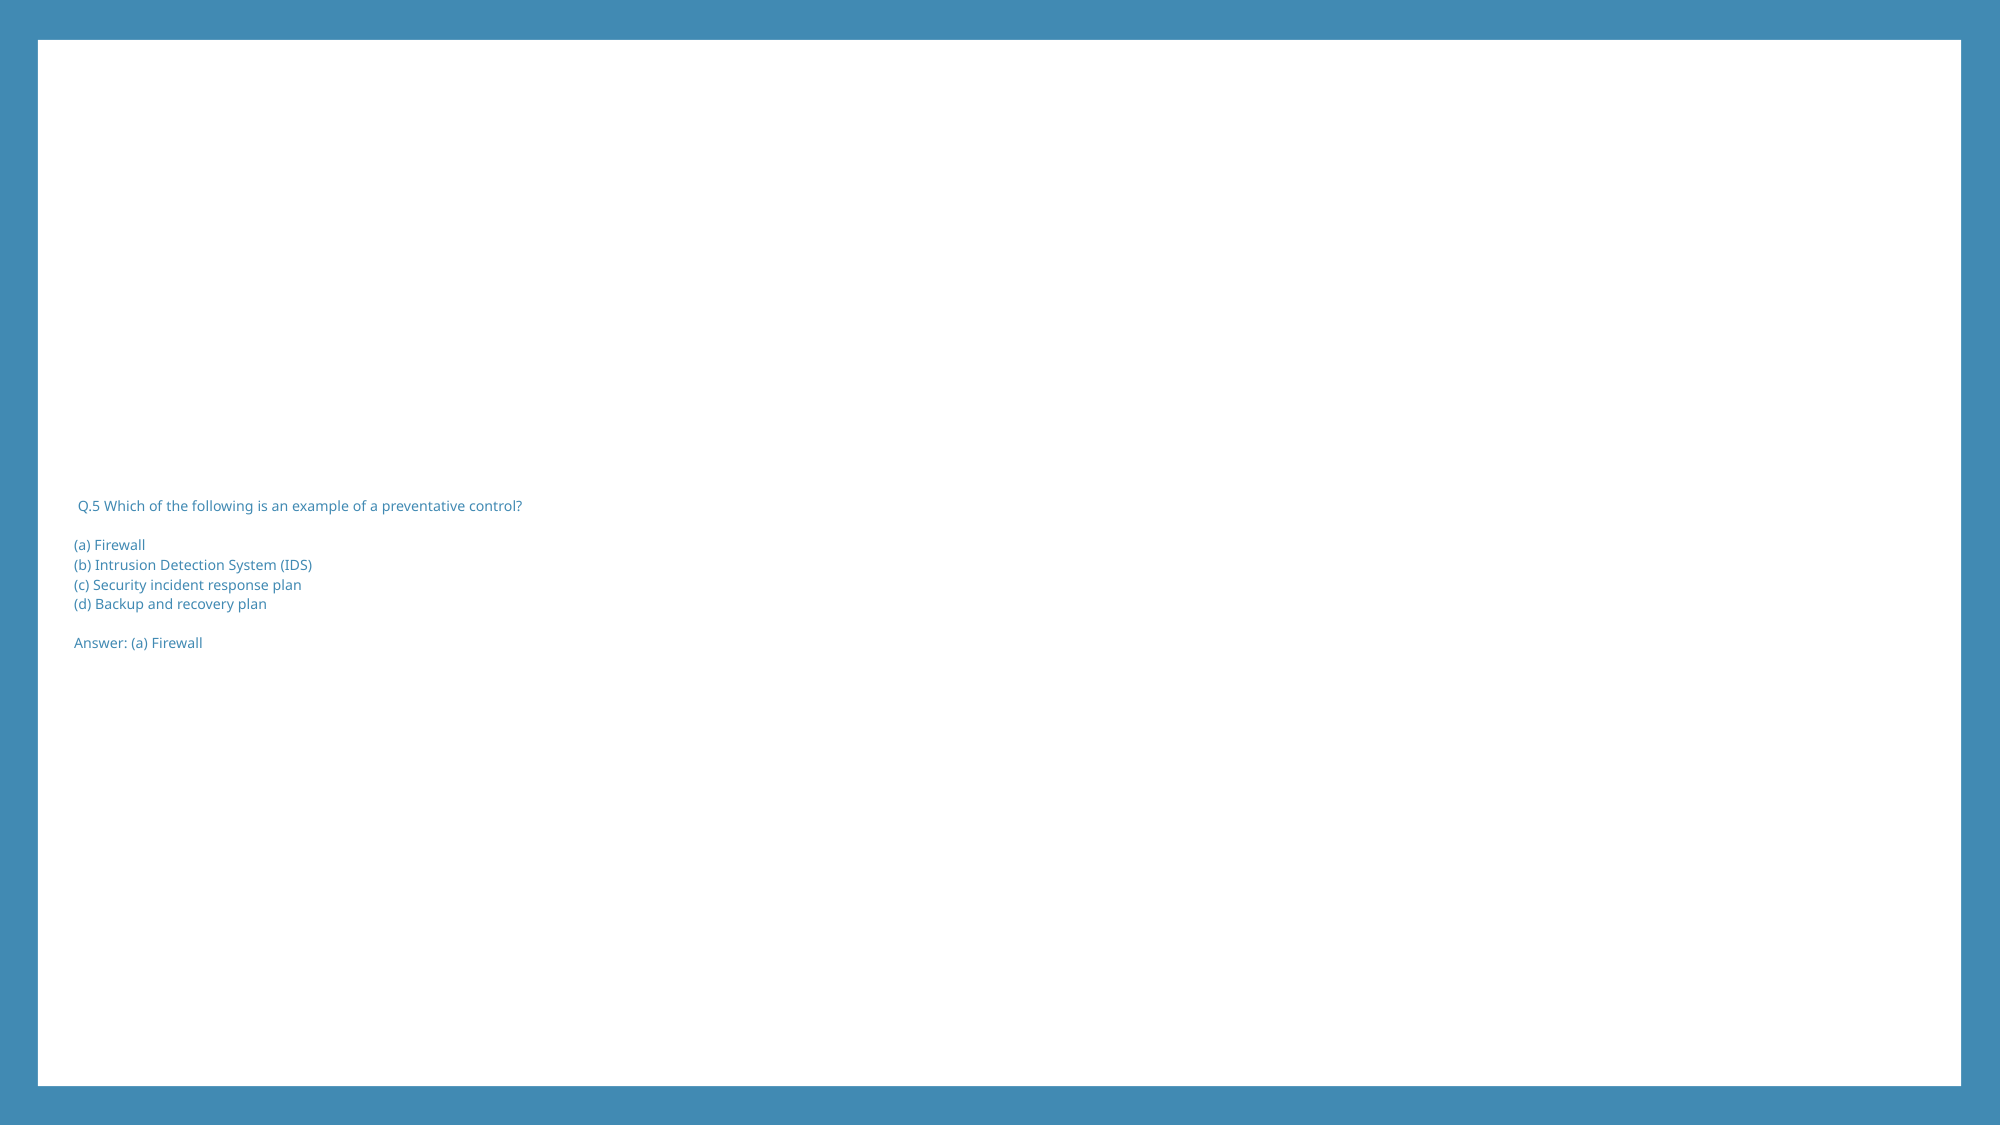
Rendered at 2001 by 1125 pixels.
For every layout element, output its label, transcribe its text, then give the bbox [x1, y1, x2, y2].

title Q.5 Which of the following is an example of a preventative control? (a) Firewall (b) Intrusion Detection System (IDS) (c) Security incident response plan (d) Backup and recovery plan Answer: (a) Firewall [59, 59, 1863, 1098]
